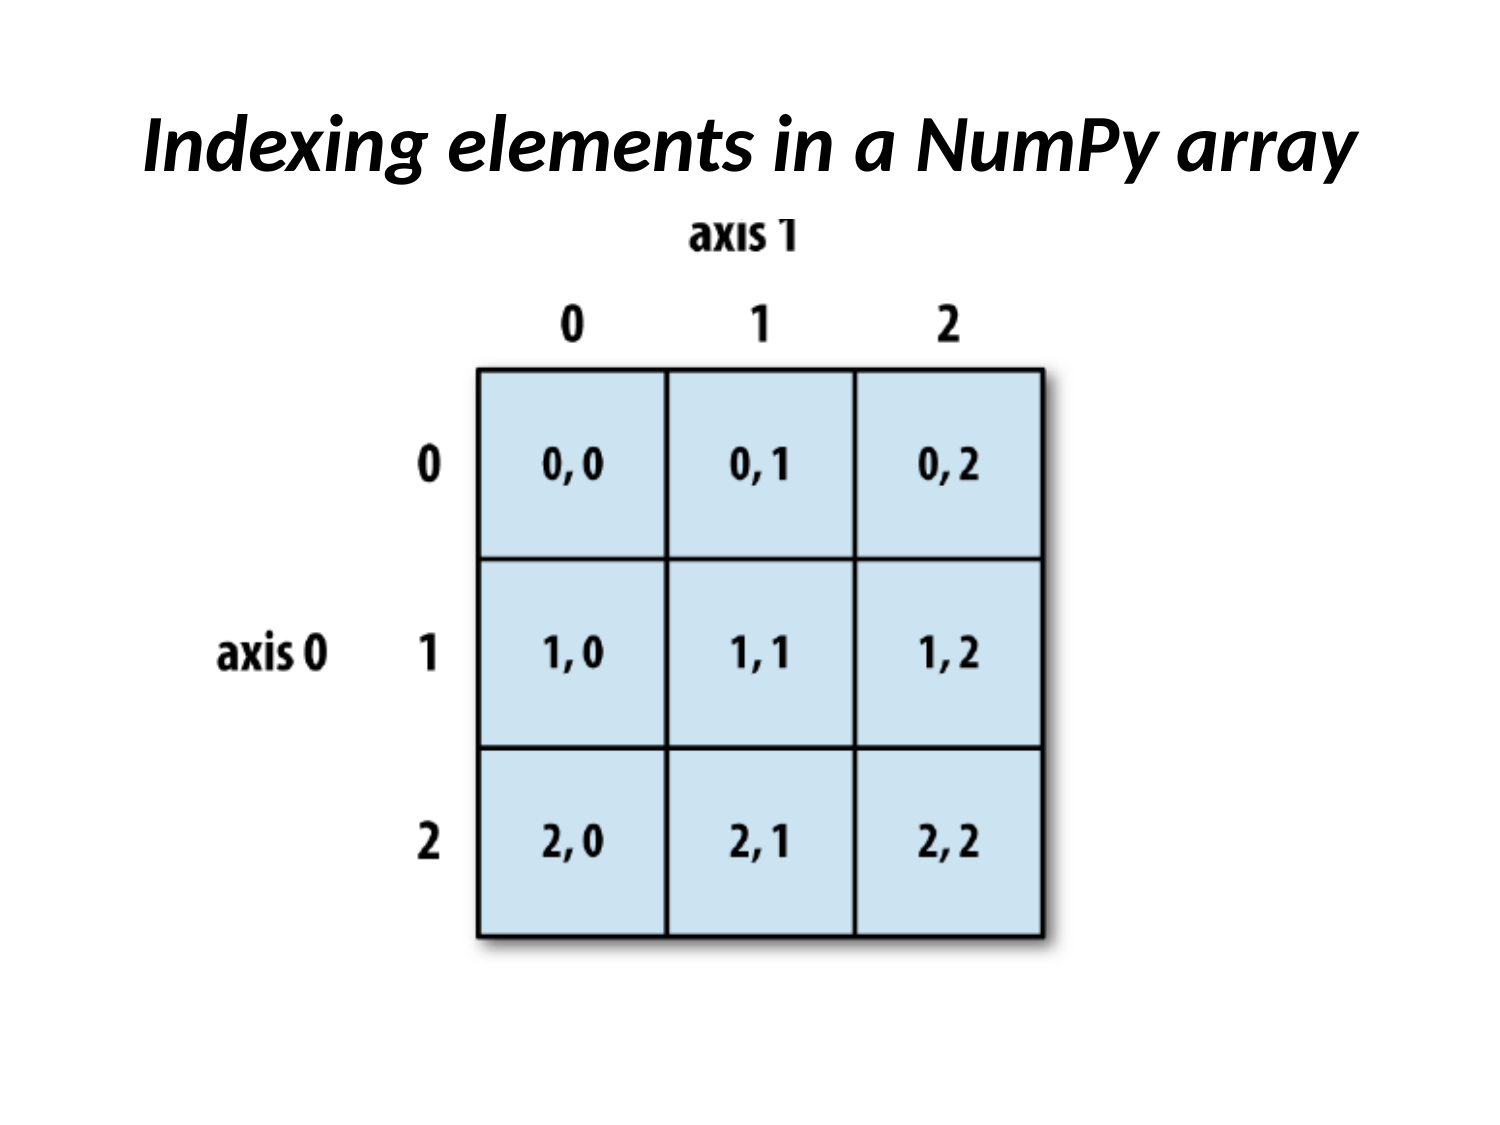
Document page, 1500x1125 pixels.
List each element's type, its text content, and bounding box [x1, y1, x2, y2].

picture [159, 219, 1132, 991]
title Indexing elements in a NumPy array [74, 44, 1426, 234]
